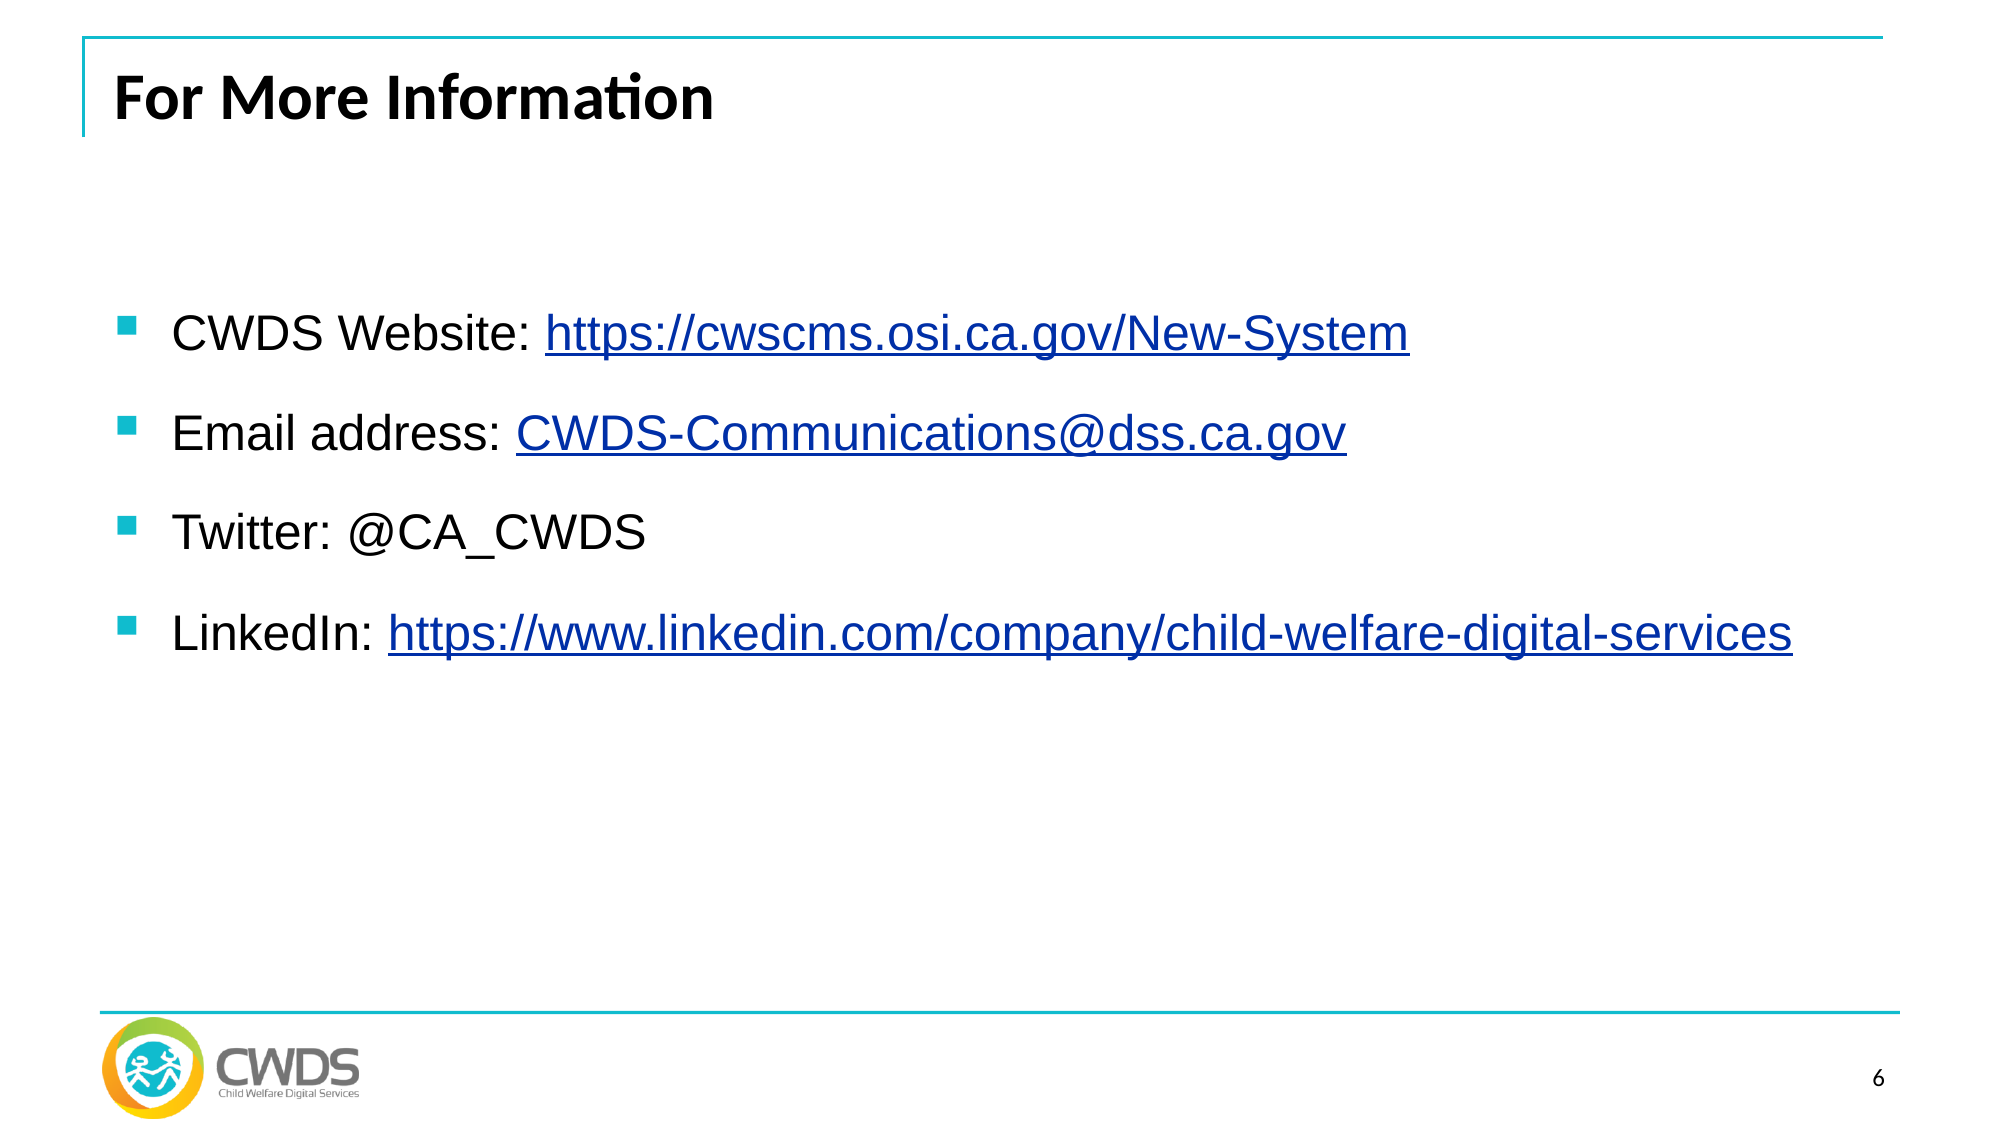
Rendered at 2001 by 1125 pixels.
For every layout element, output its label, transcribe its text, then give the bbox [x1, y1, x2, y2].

title For More Information [99, 45, 1901, 233]
slide_number 6 [1433, 1023, 1901, 1100]
list CWDS Website: https://cwscms.osi.ca.gov/New-System Email address: CWDS-Communications@dss.ca.gov Twitter: @CA_CWDS LinkedIn: https://www.linkedin.com/company/child-welfare-digital-services [99, 262, 1901, 1006]
picture [102, 1017, 359, 1119]
